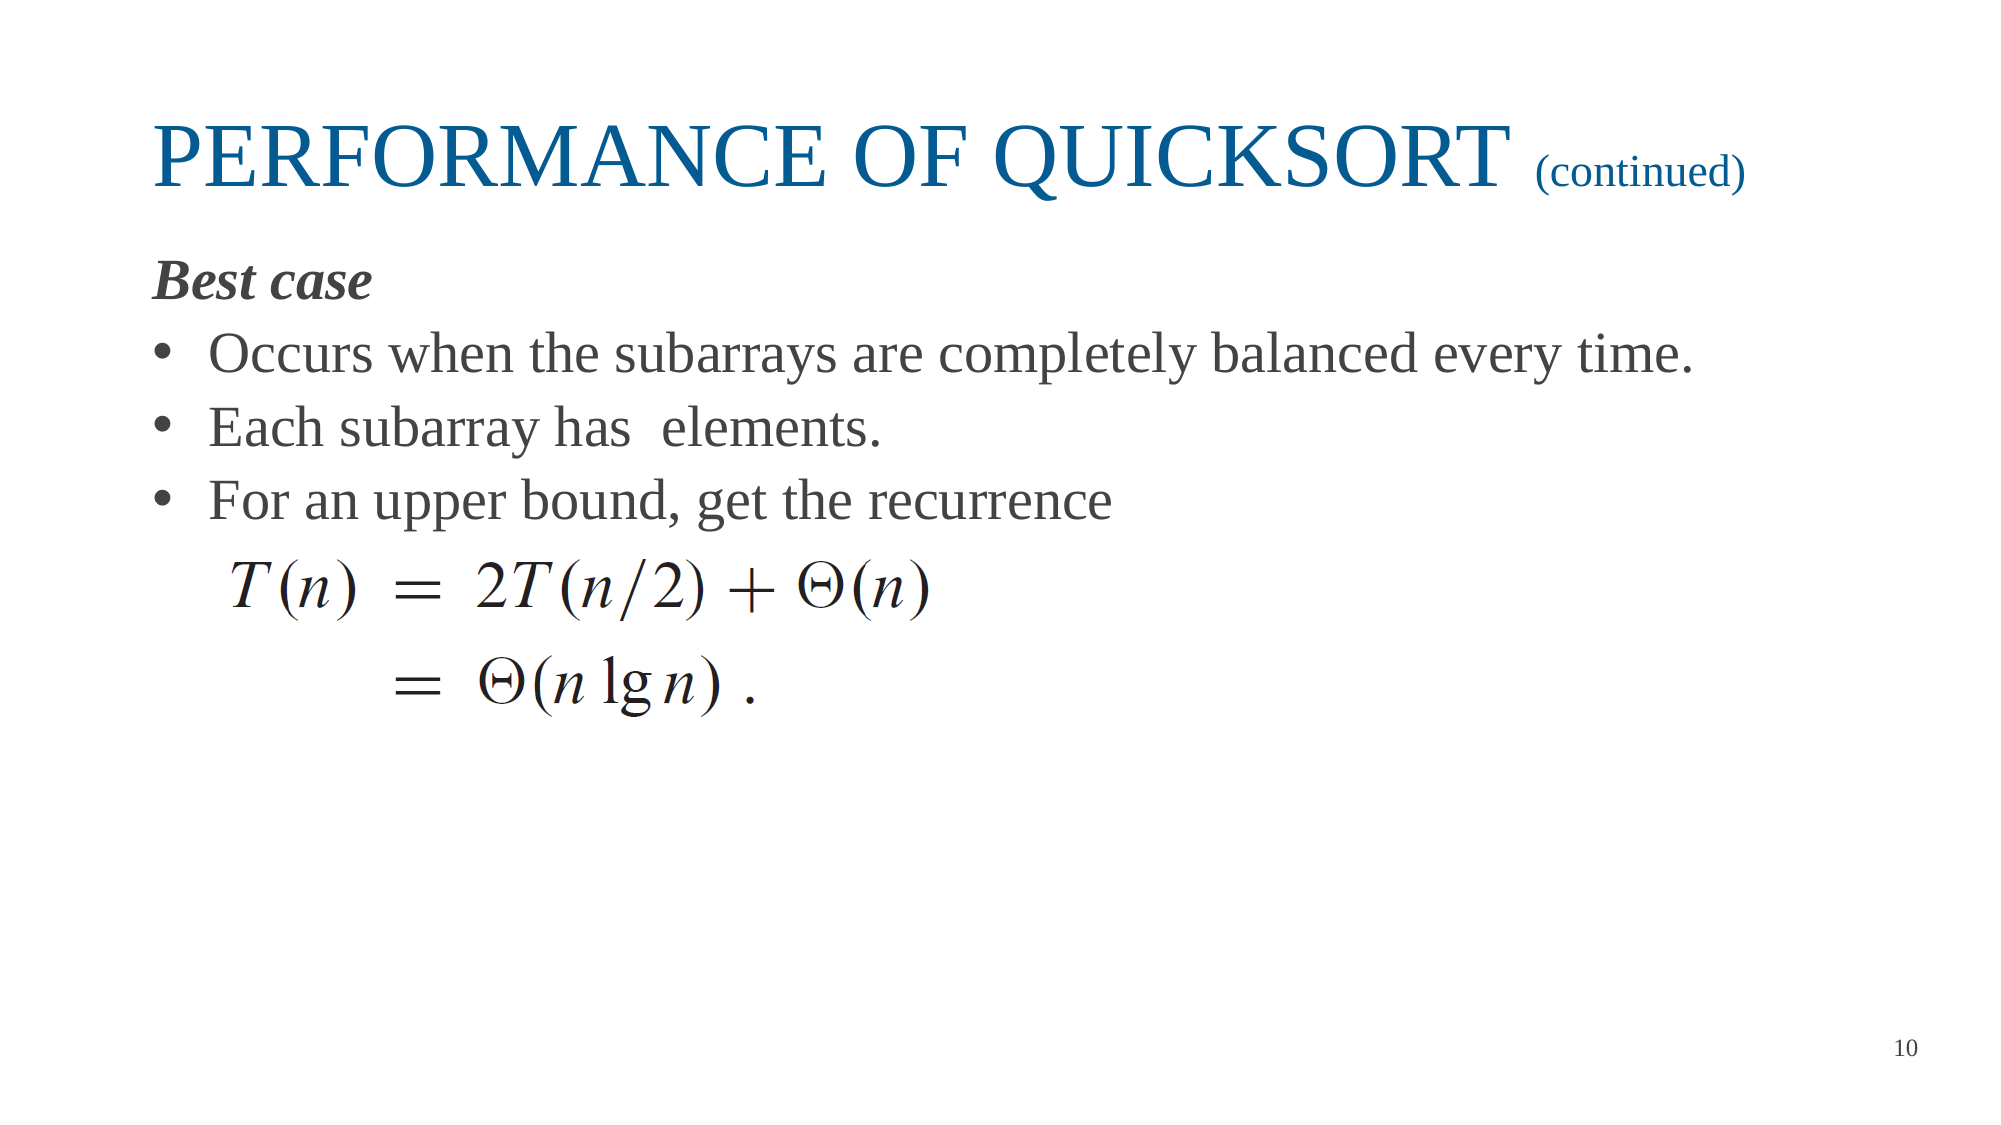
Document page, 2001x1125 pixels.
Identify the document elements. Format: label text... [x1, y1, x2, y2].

slide_number 10 [1483, 1016, 1934, 1077]
picture [206, 539, 948, 736]
title PERFORMANCE OF QUICKSORT (continued) [137, 48, 1863, 266]
